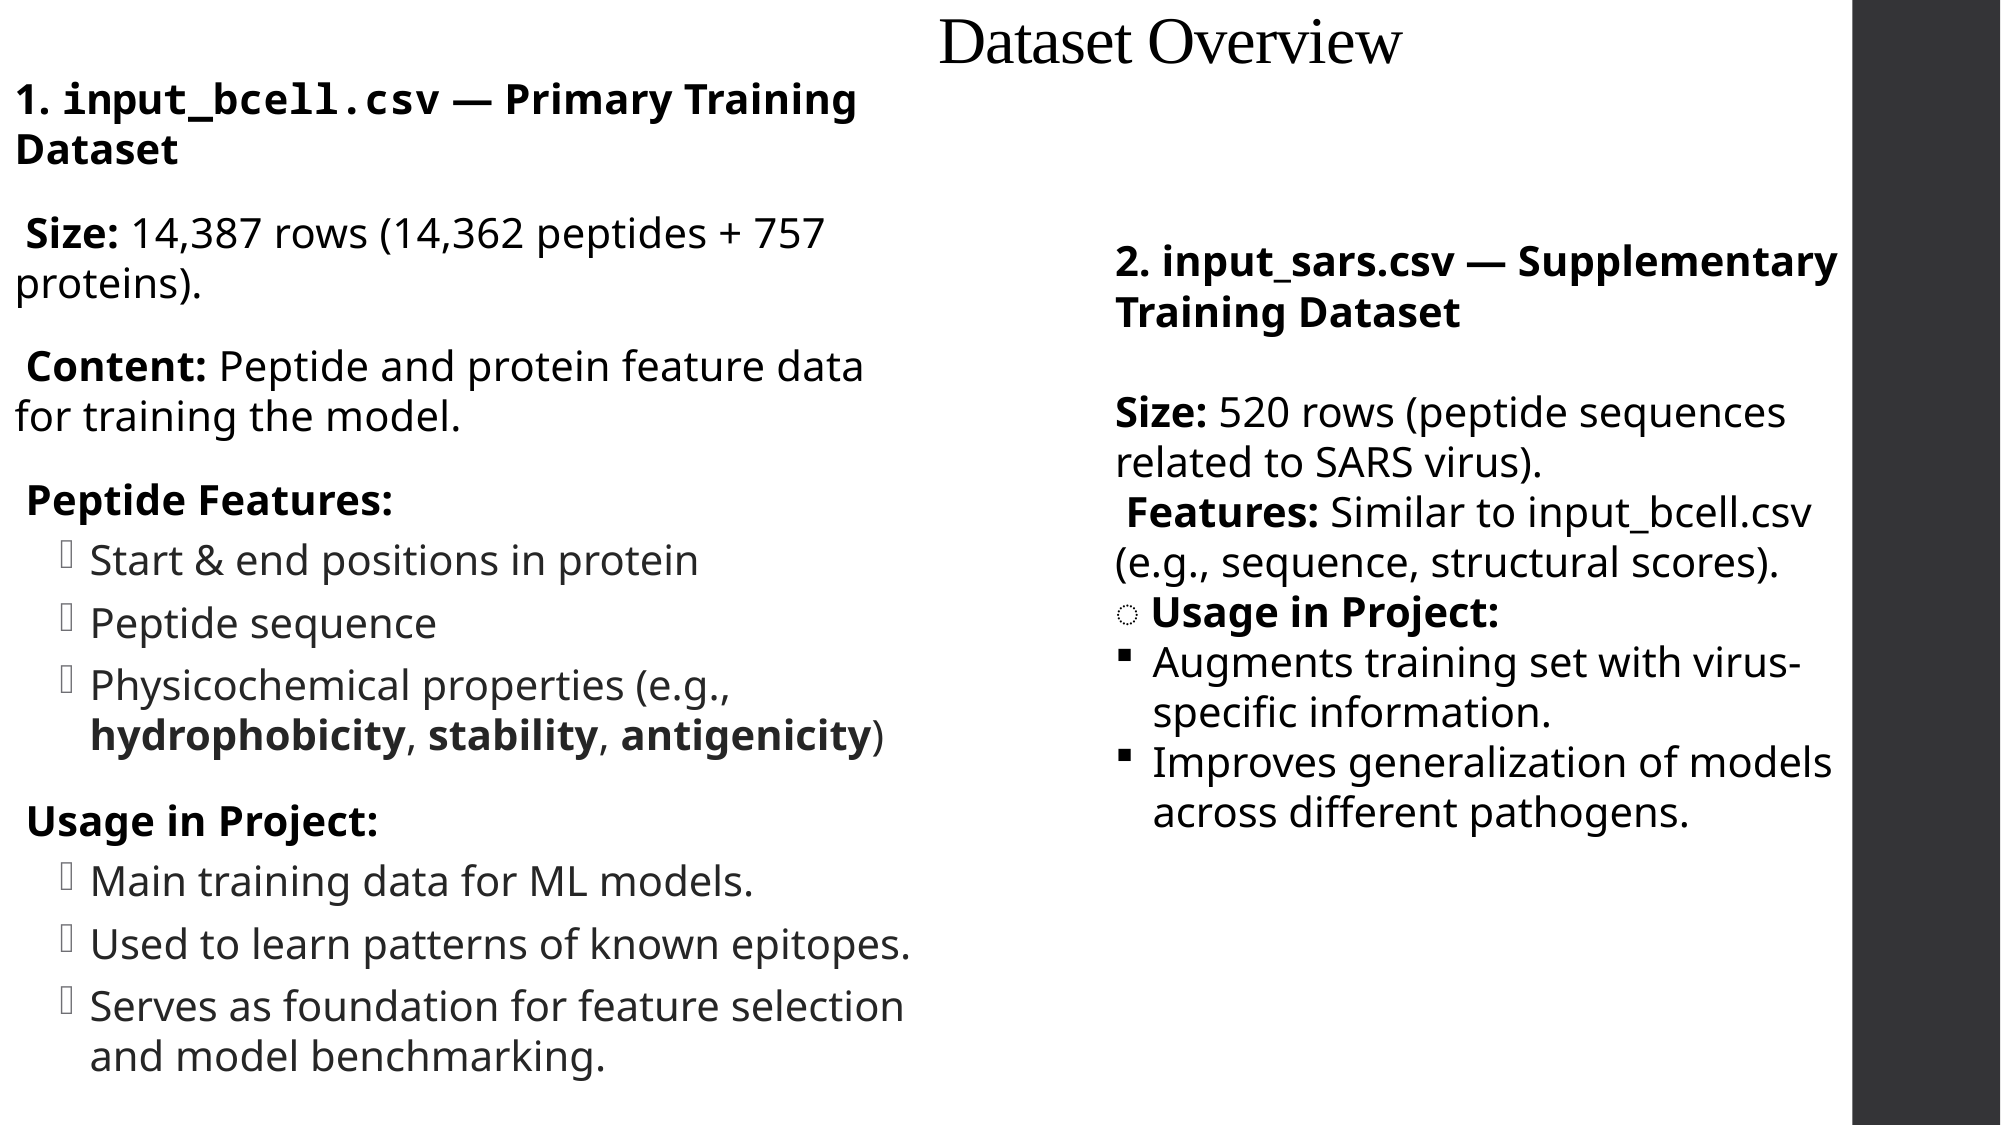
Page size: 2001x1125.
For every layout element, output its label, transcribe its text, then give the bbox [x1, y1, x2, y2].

text_box 2. input_sars.csv — Supplementary Training Dataset Size: 520 rows (peptide sequences related to SARS virus). Features: Similar to input_bcell.csv (e.g., sequence, structural scores). ️ Usage in Project: Augments training set with virus-specific information. Improves generalization of models across different pathogens. [1024, 227, 1907, 843]
list 1. input_bcell.csv — Primary Training Dataset Size: 14,387 rows (14,362 peptides + 757 proteins). Content: Peptide and protein feature data for training the model. Peptide Features: Start & end positions in protein Peptide sequence Physicochemical properties (e.g., hydrophobicity, stability, antigenicity) Usage in Project: Main training data for ML models. Used to learn patterns of known epitopes. Serves as foundation for feature selection and model benchmarking. [0, 65, 940, 780]
title Dataset Overview [923, 0, 1500, 86]
